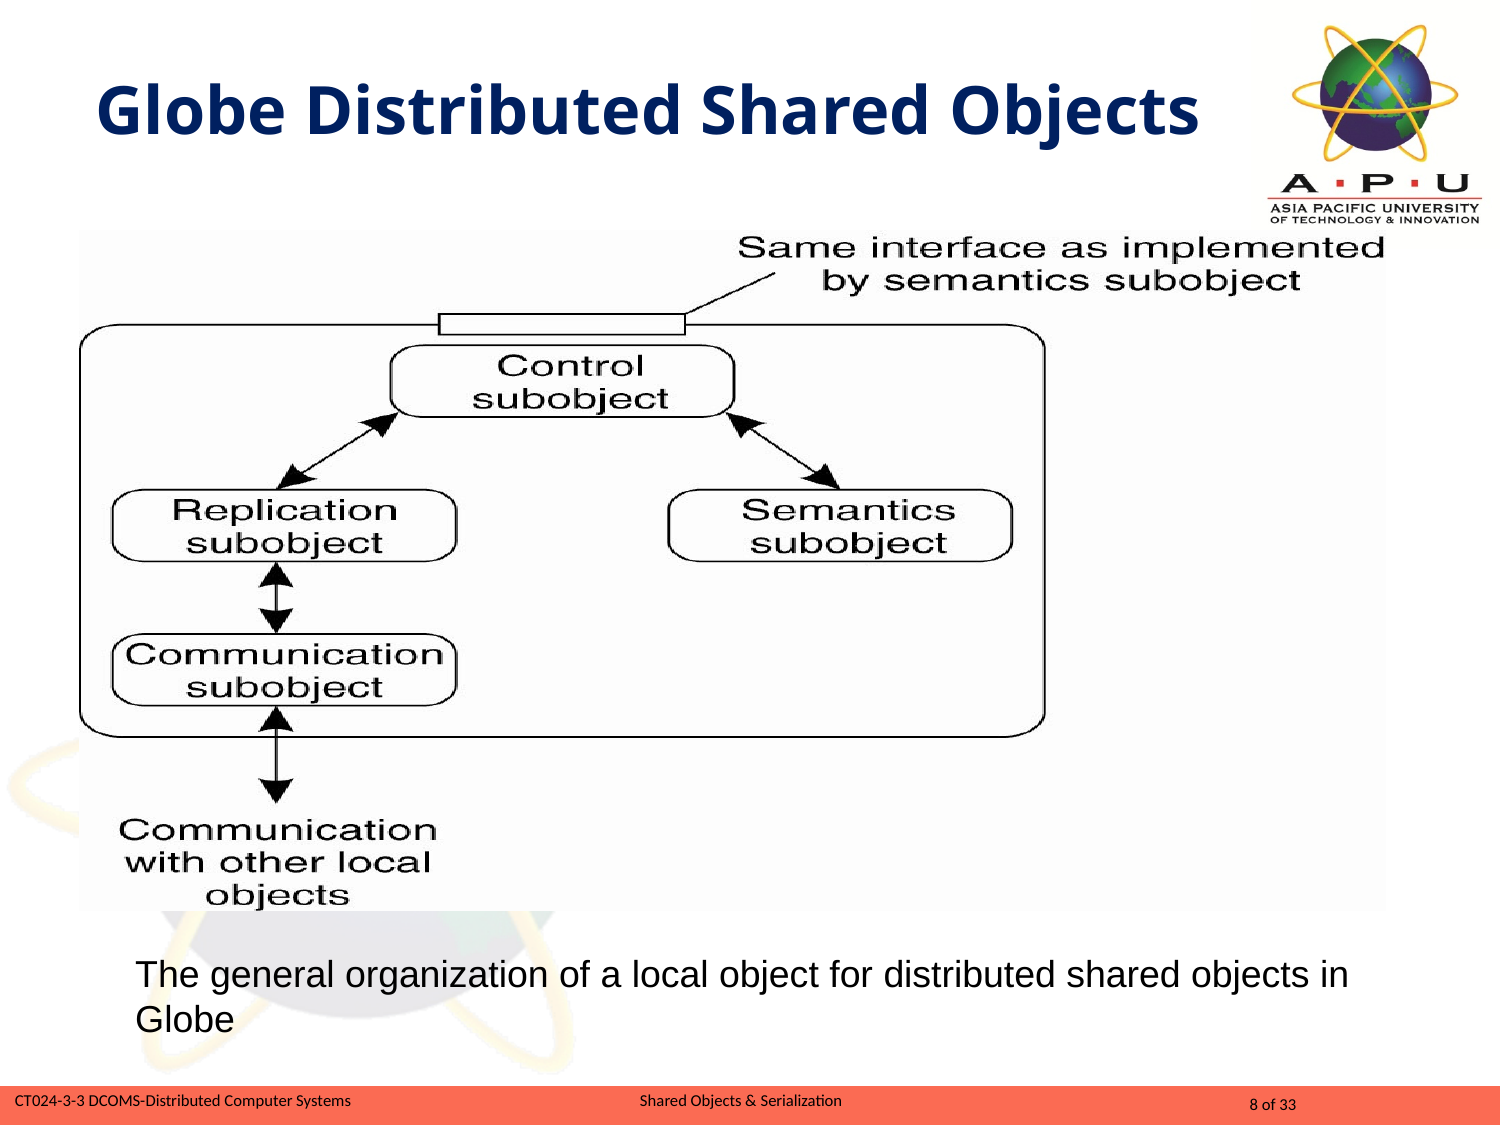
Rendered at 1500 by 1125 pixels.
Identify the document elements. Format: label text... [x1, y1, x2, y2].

text_box The general organization of a local object for distributed shared objects in Globe [120, 942, 1427, 1092]
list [79, 230, 1386, 912]
picture [1251, 0, 1500, 249]
title Globe Distributed Shared Objects [79, 45, 1235, 172]
